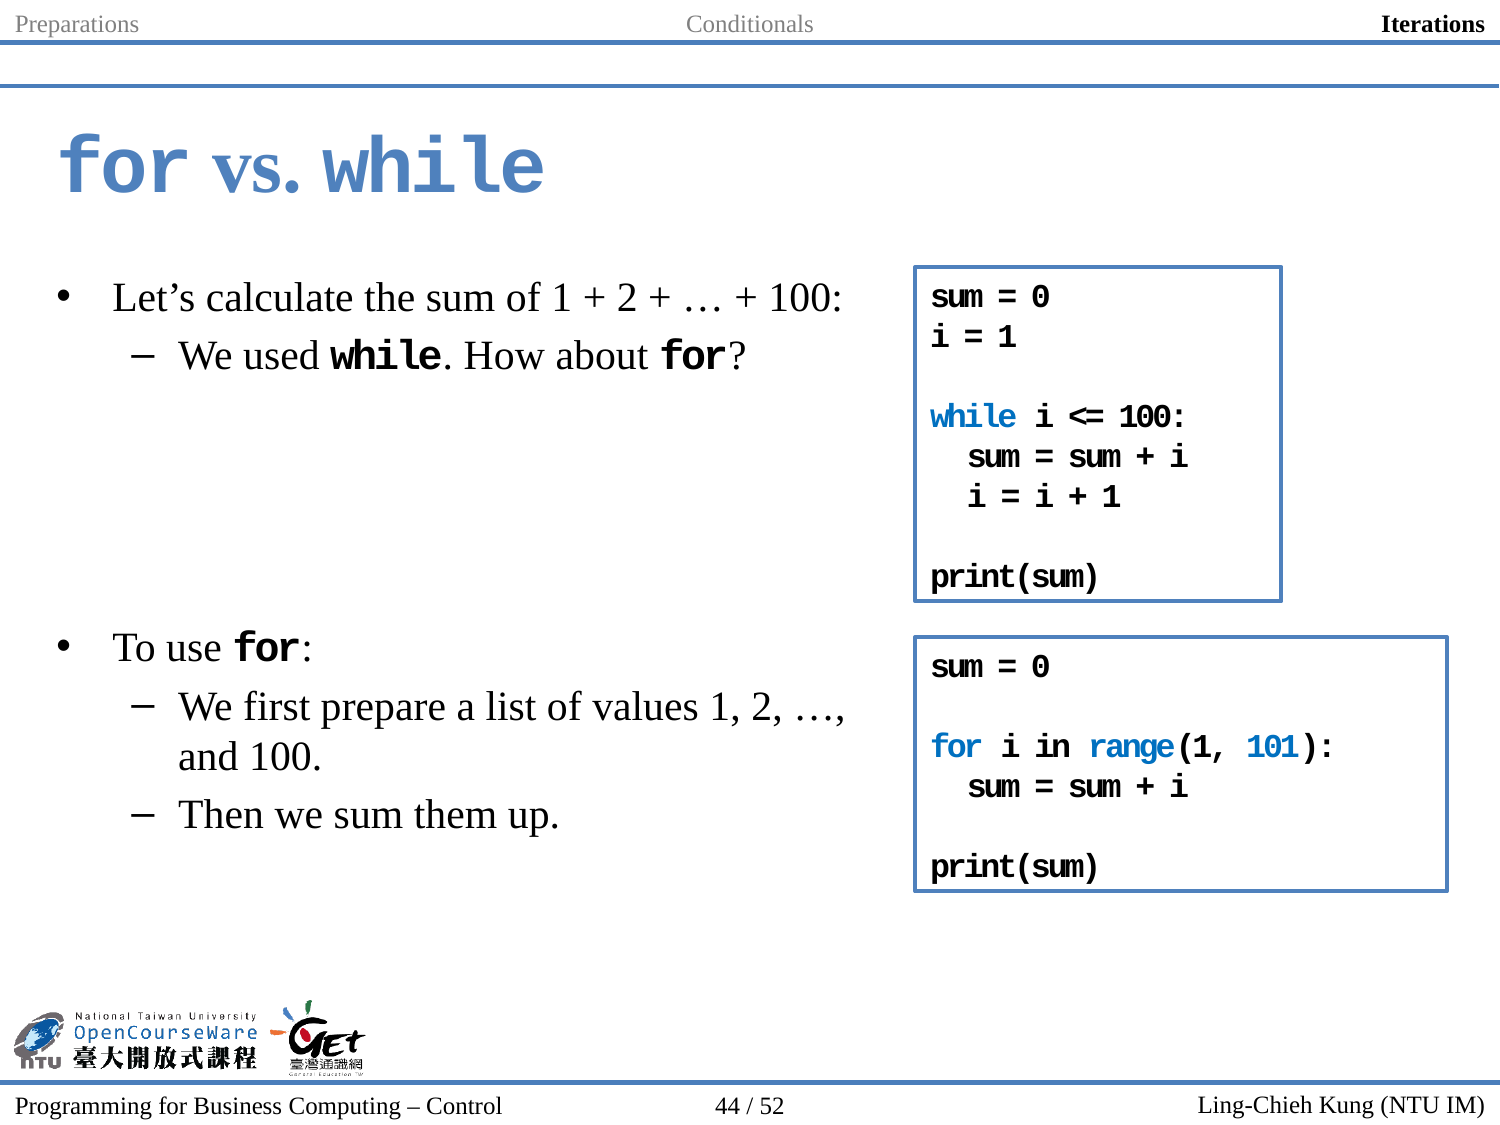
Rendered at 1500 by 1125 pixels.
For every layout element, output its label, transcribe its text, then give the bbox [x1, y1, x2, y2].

text_box [998, 42, 1500, 86]
text_box sum = 0 i = 1 while i <= 100: sum = sum + i i = i + 1 print(sum) [913, 265, 1283, 603]
text_box [0, 42, 501, 86]
picture [0, 999, 372, 1083]
title for vs. while [41, 90, 1471, 233]
list Let’s calculate the sum of 1 + 2 + … + 100: We used while. How about for? To use for: We first prepare a list of values 1, 2, …, and 100. Then we sum them up. [41, 262, 916, 917]
text_box Preparations [0, 0, 501, 42]
text_box sum = 0 for i in range(1, 101): sum = sum + i print(sum) [913, 635, 1449, 893]
text_box Iterations [998, 0, 1500, 42]
text_box Conditionals [501, 0, 998, 42]
text_box [501, 42, 998, 86]
